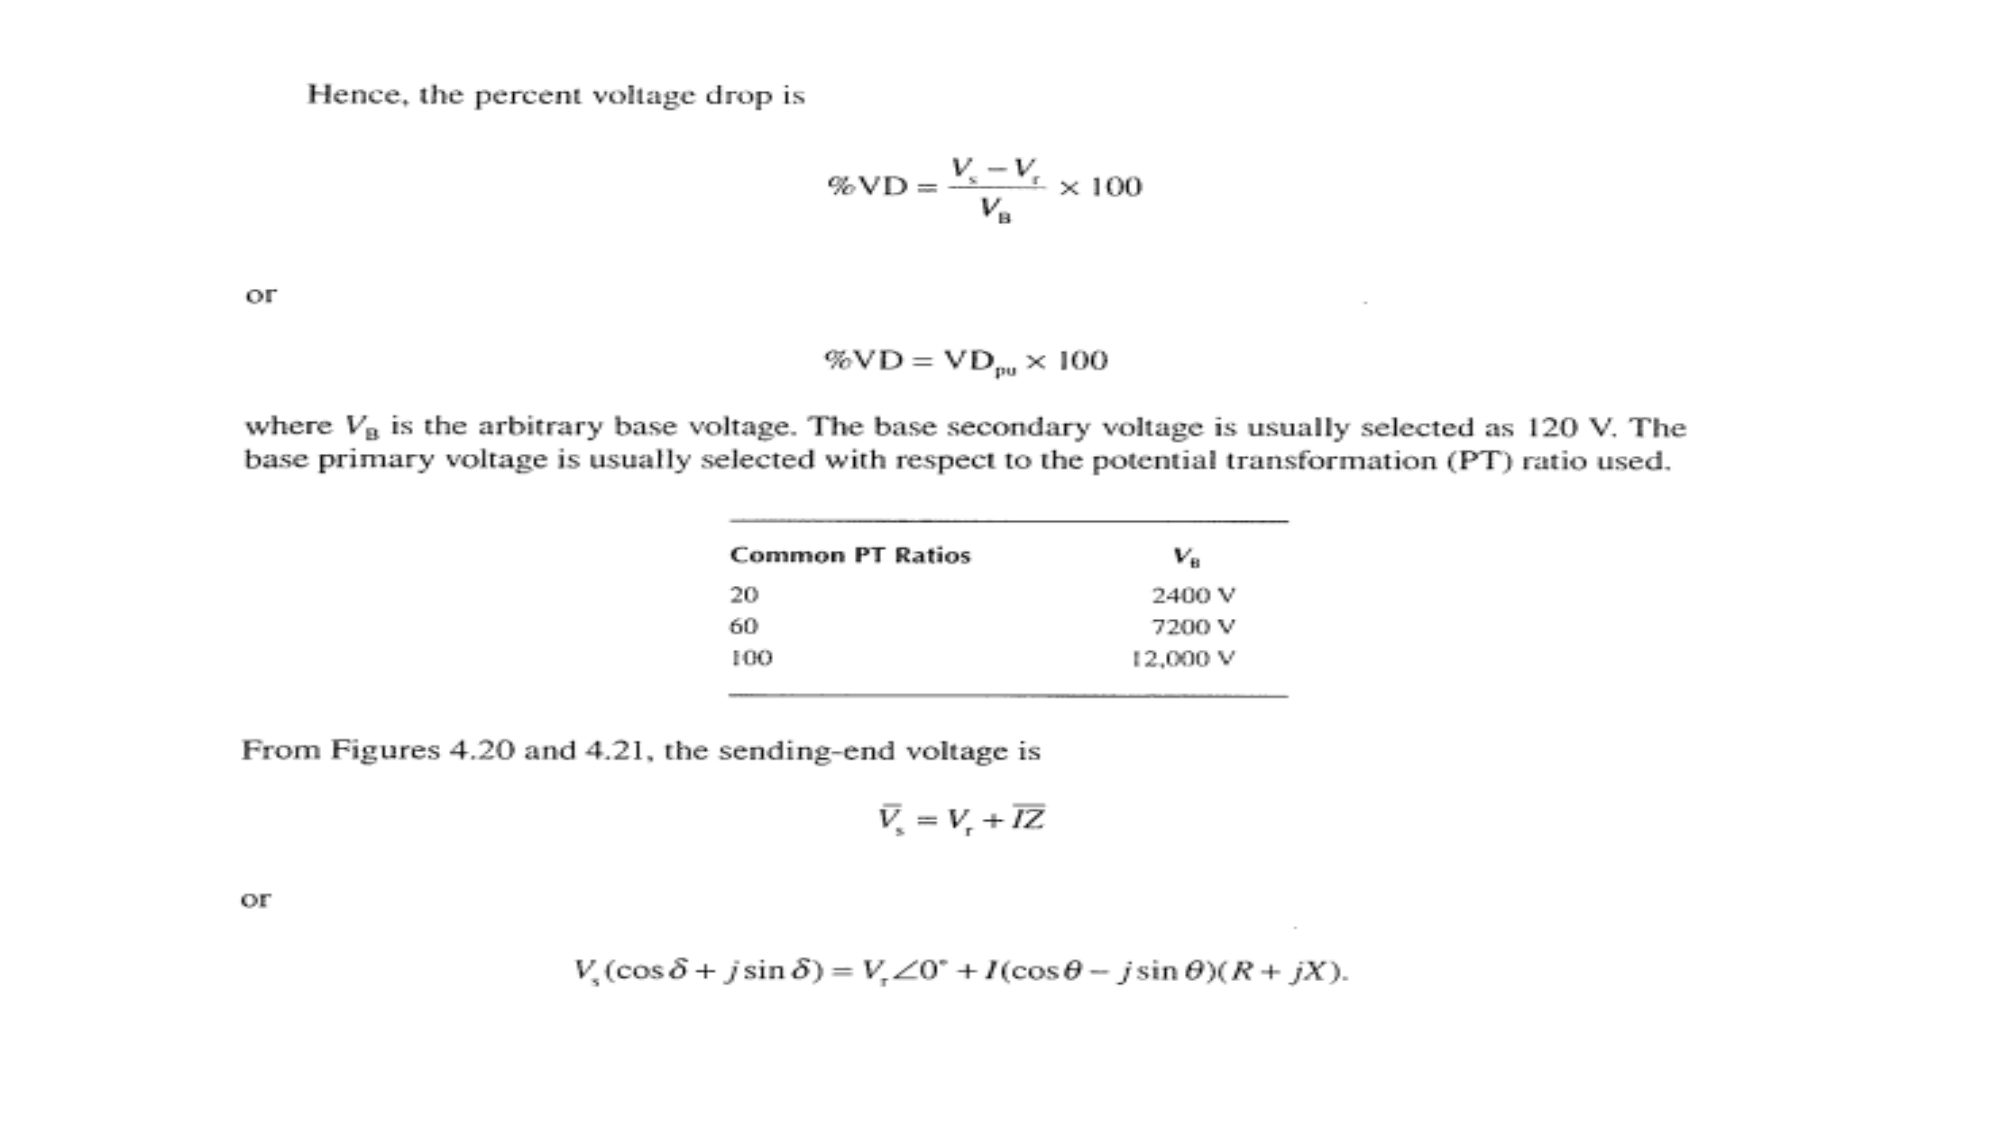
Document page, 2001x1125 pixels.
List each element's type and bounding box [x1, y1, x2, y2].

list [137, 59, 1863, 1014]
